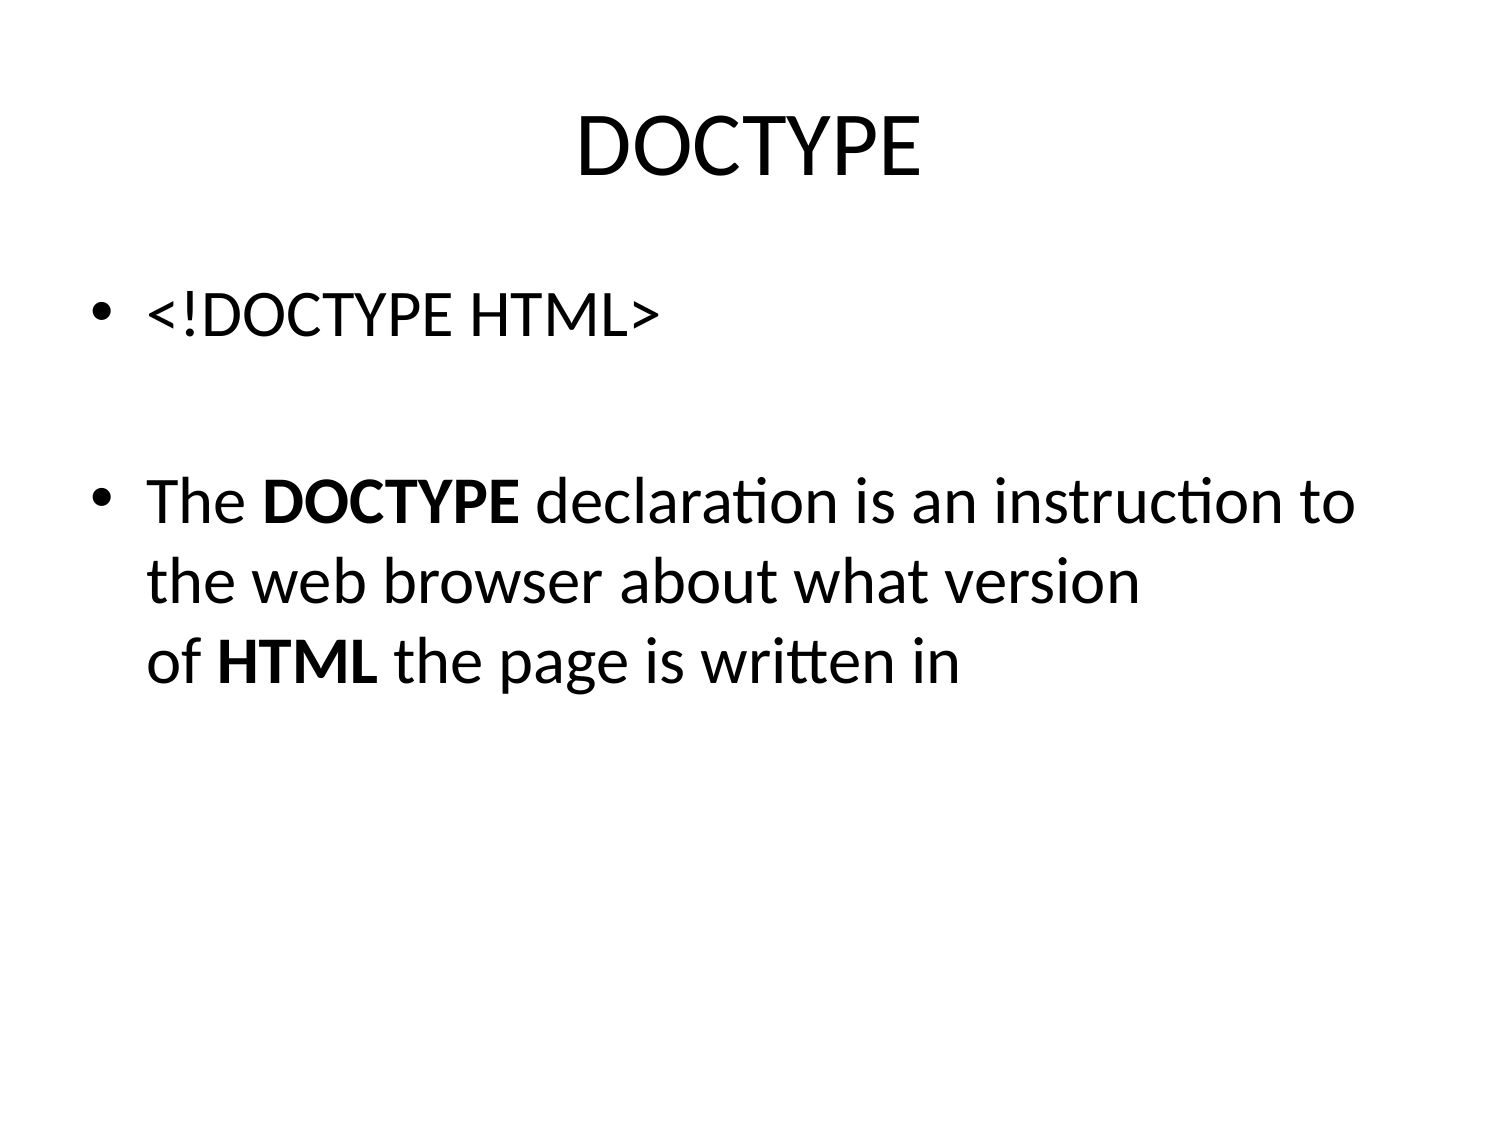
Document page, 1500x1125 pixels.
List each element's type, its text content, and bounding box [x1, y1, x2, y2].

title DOCTYPE [75, 45, 1425, 233]
list <!DOCTYPE HTML> The DOCTYPE declaration is an instruction to the web browser about what version of HTML the page is written in [75, 262, 1425, 1005]
